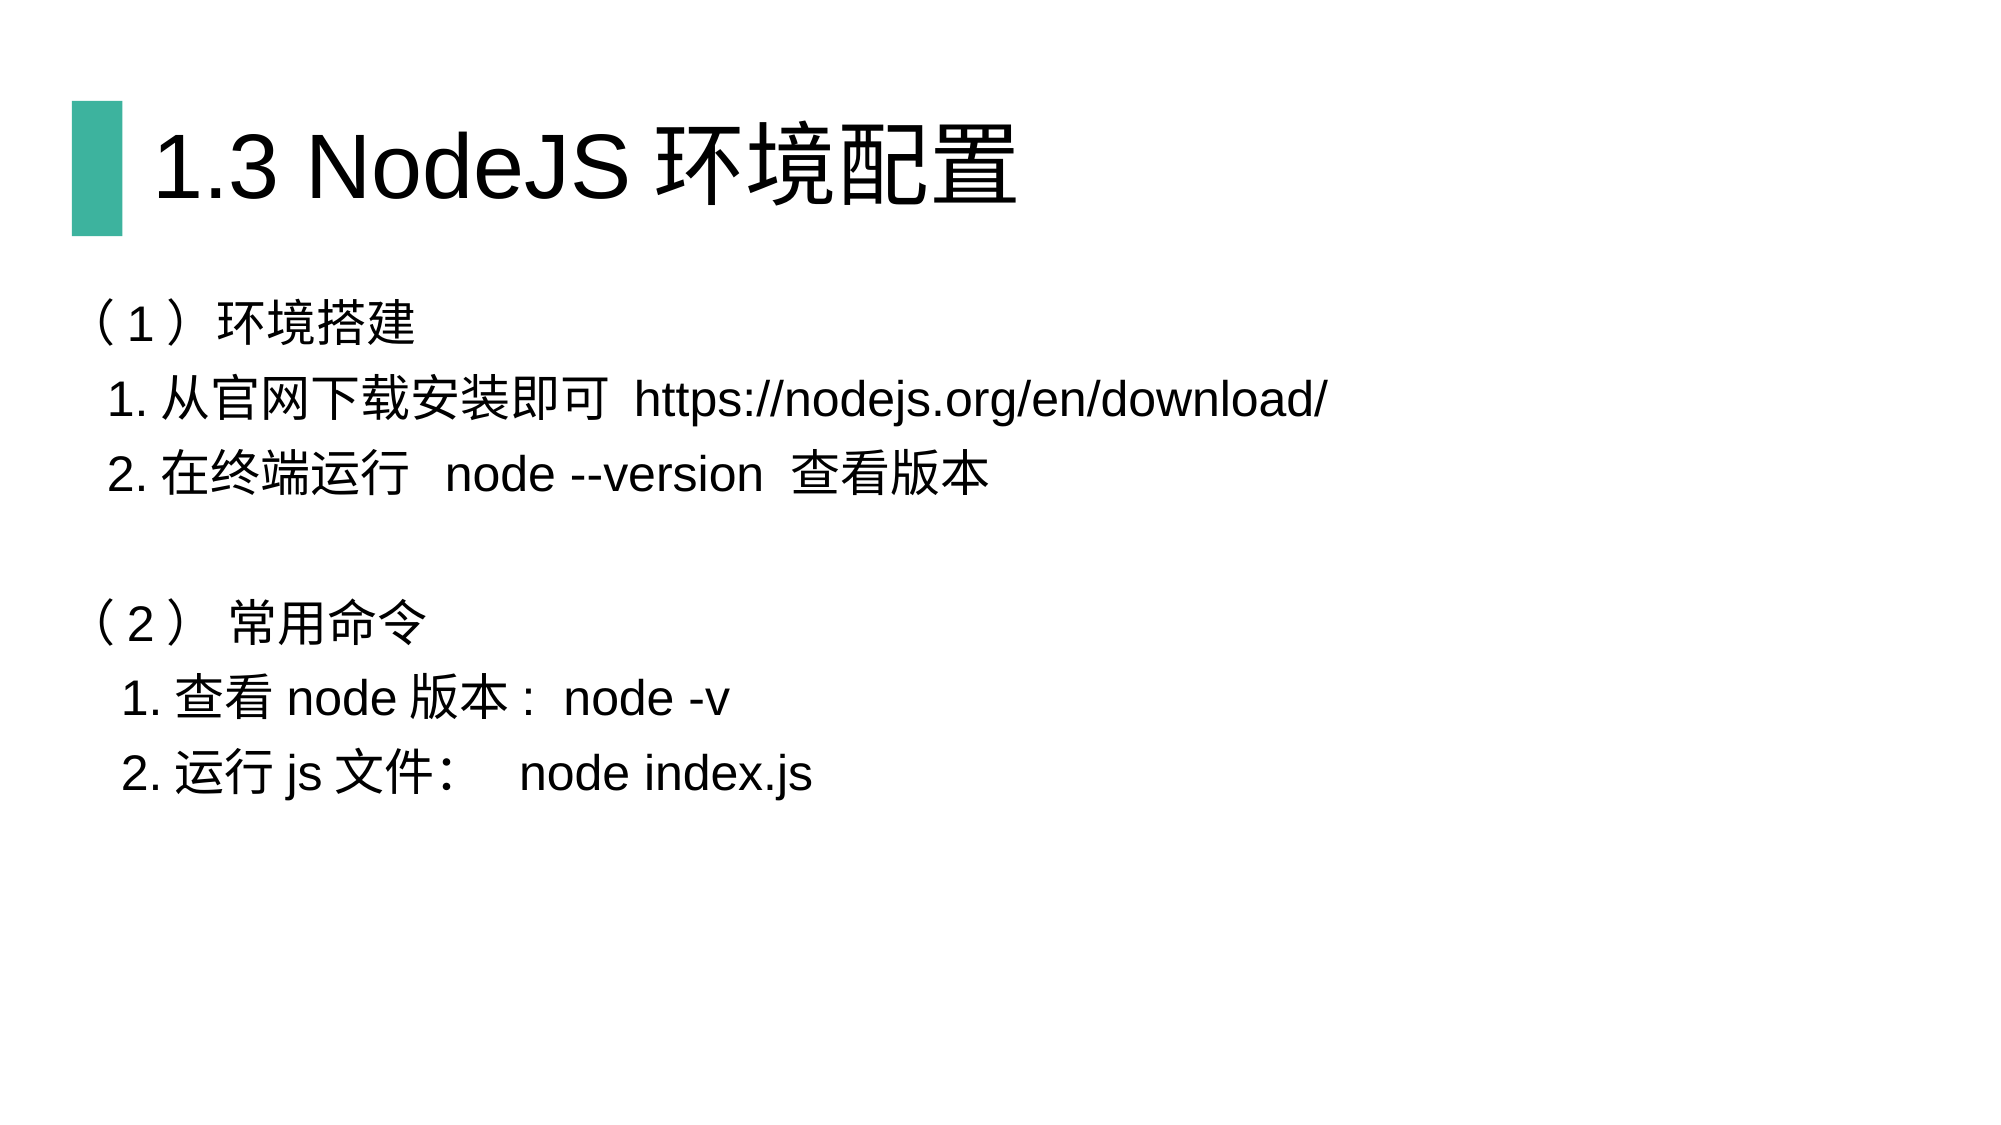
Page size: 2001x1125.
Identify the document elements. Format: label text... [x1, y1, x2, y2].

list （1）环境搭建 1.从官网下载安装即可 https://nodejs.org/en/download/ 2.在终端运行 node --version 查看版本 （2） 常用命令 1.查看node版本: node -v 2.运行js文件： node index.js [49, 291, 1688, 1005]
title 1.3 NodeJS环境配置 [137, 59, 1863, 278]
